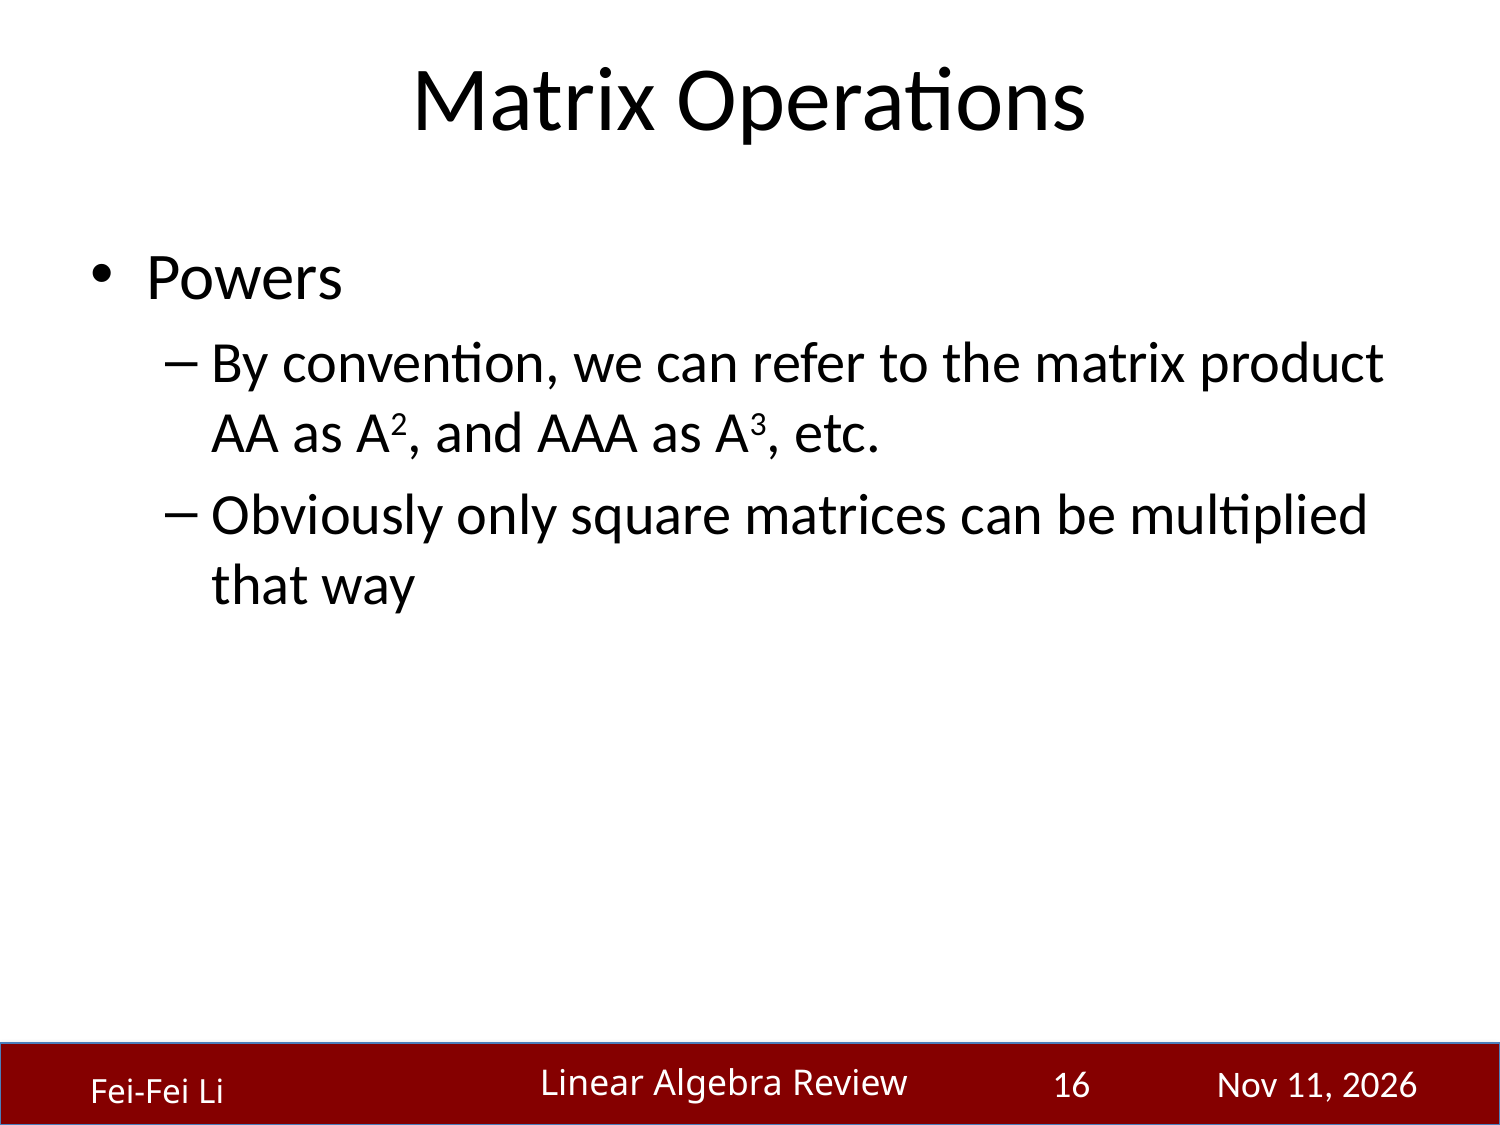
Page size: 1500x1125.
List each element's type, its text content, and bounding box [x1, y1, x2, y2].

slide_number 23-Sep-14 [1203, 1052, 1463, 1113]
title Matrix Operations [75, 0, 1425, 188]
list Powers By convention, we can refer to the matrix product AA as A2, and AAA as A3, etc. Obviously only square matrices can be multiplied that way [75, 224, 1425, 968]
slide_number 16 [1037, 1052, 1203, 1113]
